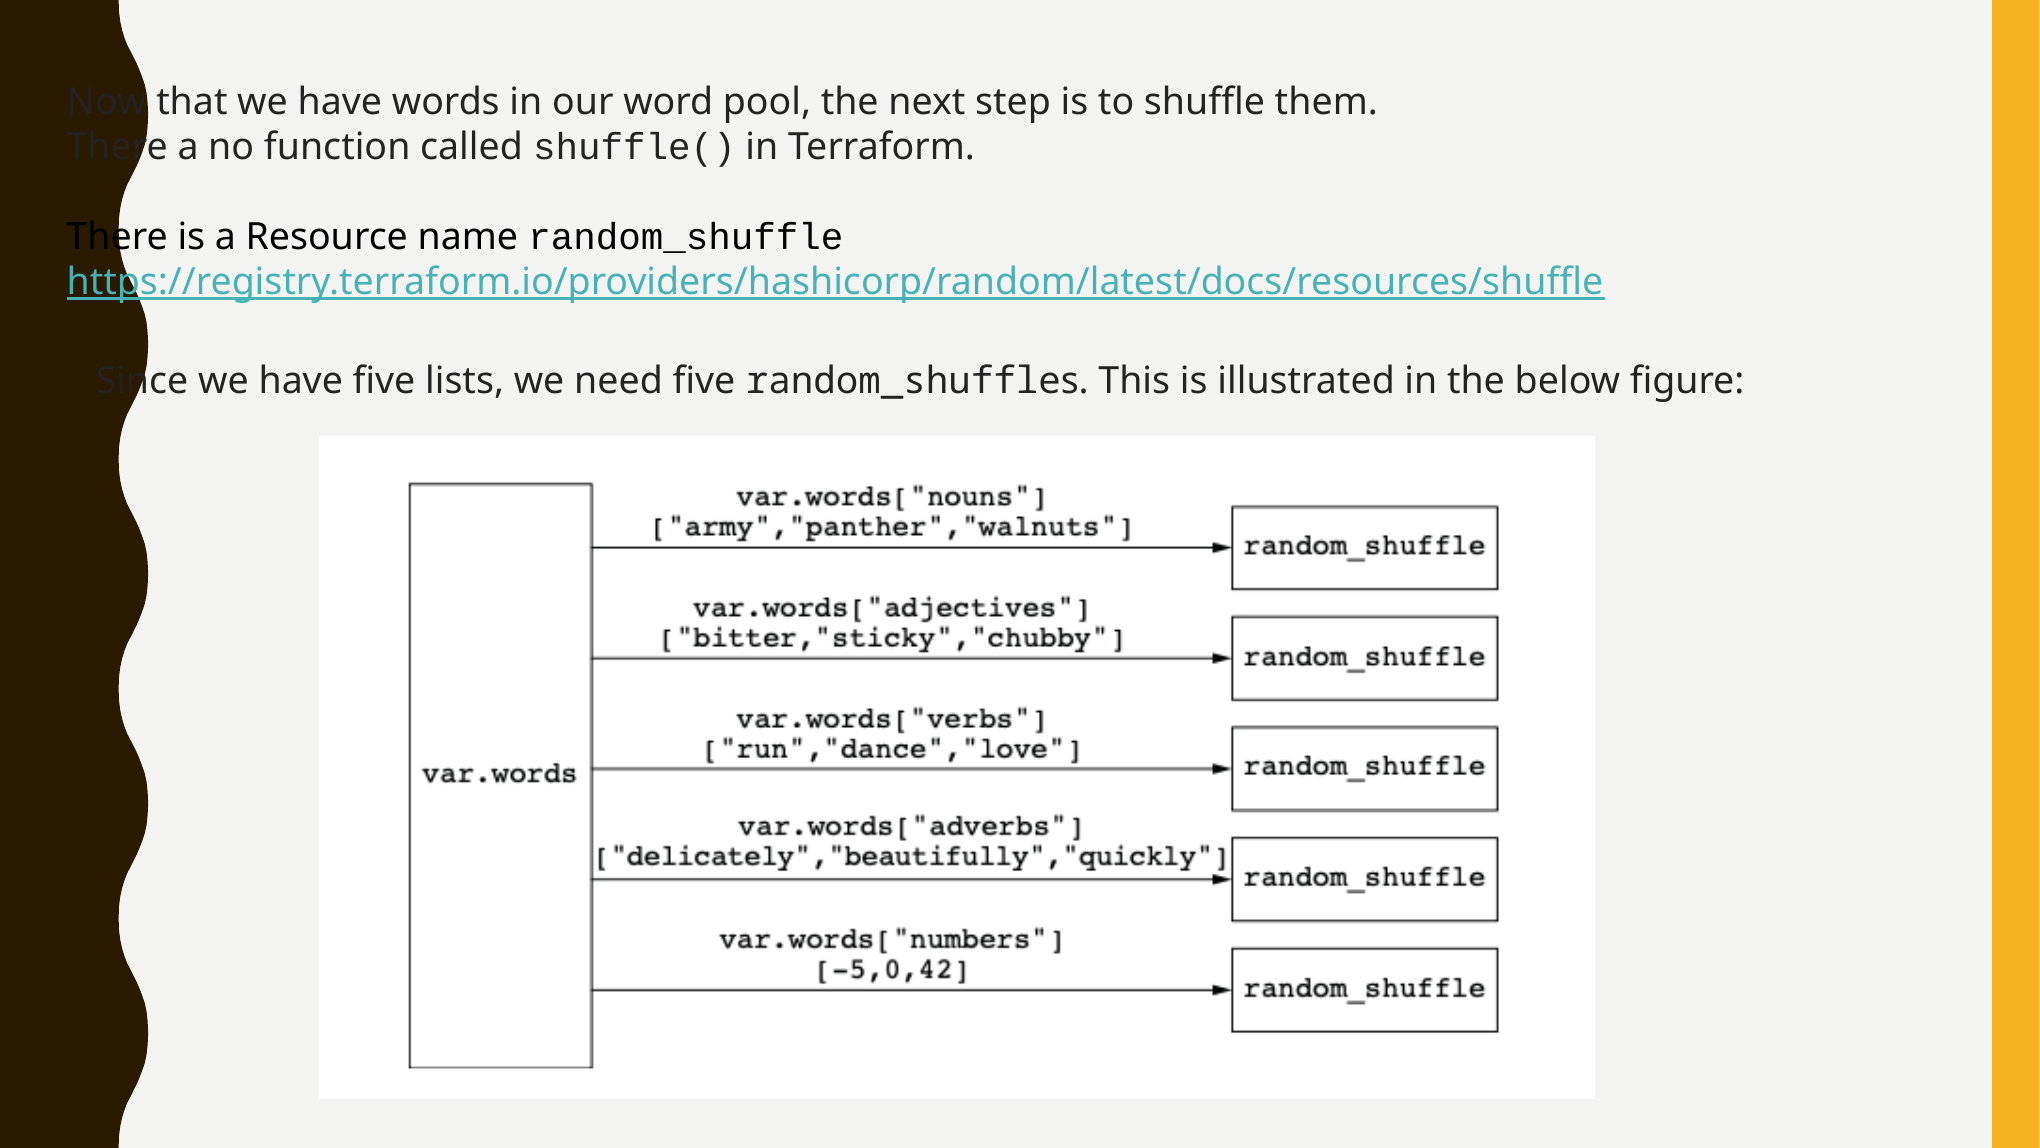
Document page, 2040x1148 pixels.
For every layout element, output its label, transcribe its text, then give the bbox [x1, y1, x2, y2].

text_box Now that we have words in our word pool, the next step is to shuffle them. There a no function called shuffle() in Terraform. There is a Resource name random_shuffle https://registry.terraform.io/providers/hashicorp/random/latest/docs/resources/shuffle [51, 69, 1620, 361]
text_box Since we have five lists, we need five random_shuffles. This is illustrated in the below figure: [81, 348, 1770, 454]
picture [319, 436, 1595, 1099]
